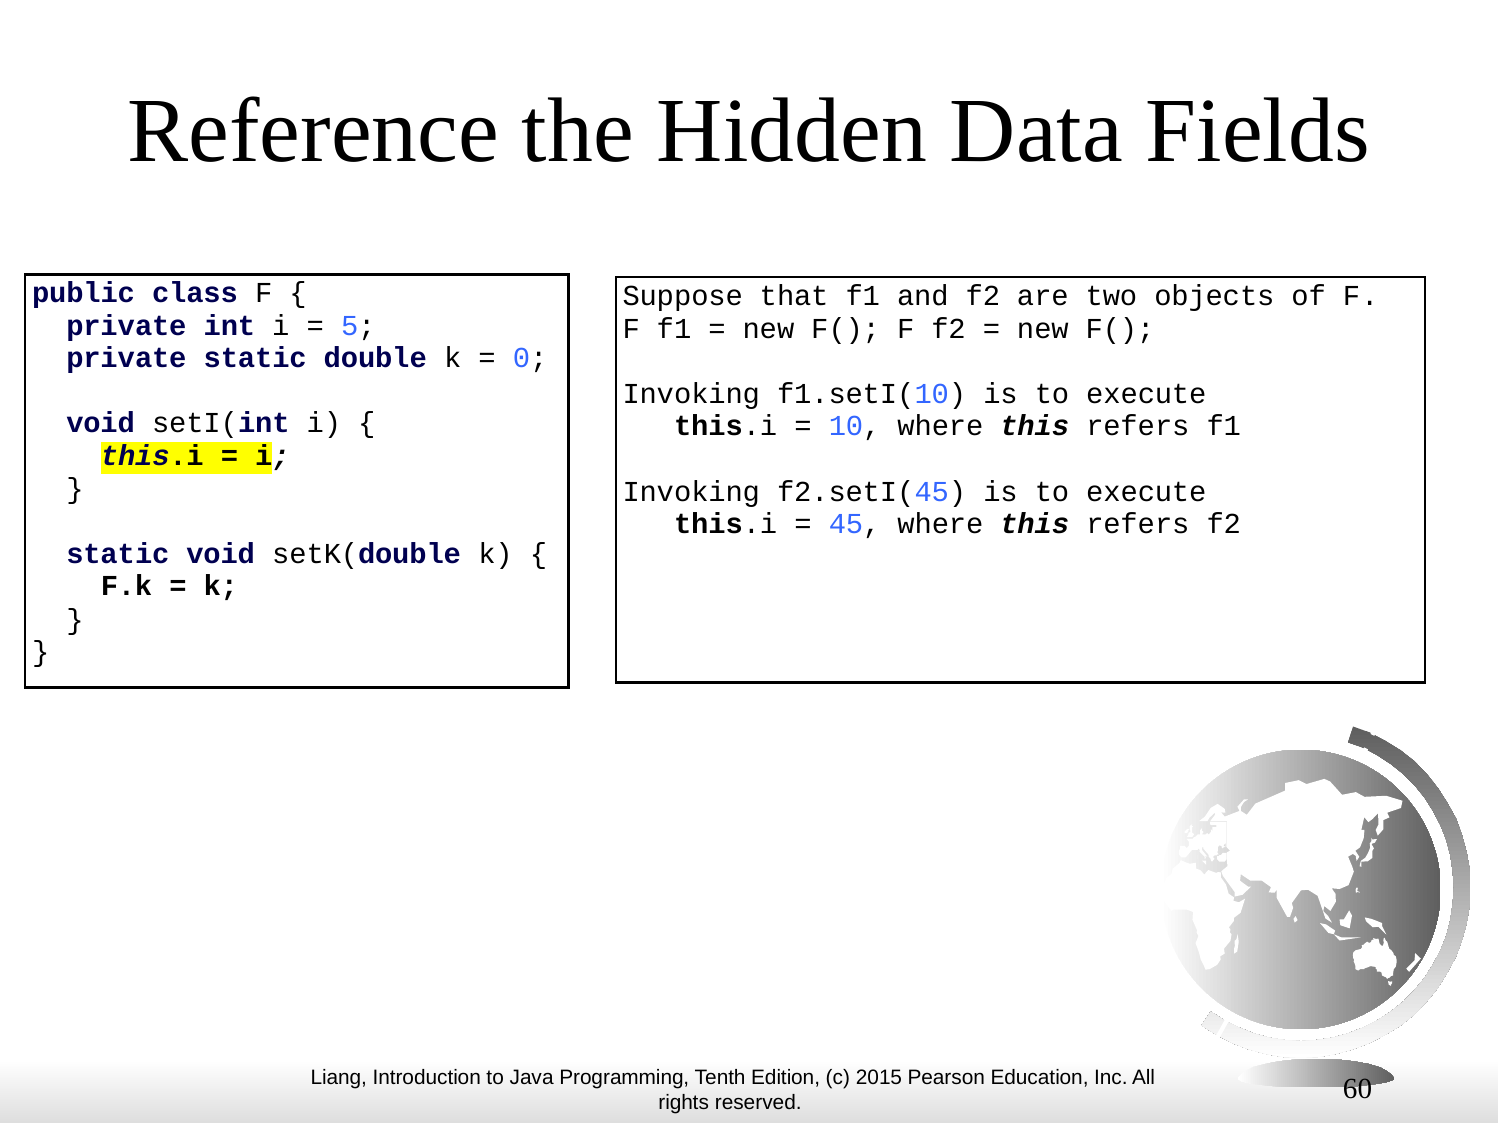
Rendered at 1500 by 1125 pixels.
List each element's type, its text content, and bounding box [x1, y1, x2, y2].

title Reference the Hidden Data Fields [0, 62, 1500, 188]
slide_number 60 [1074, 1049, 1388, 1125]
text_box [0, 247, 1443, 710]
